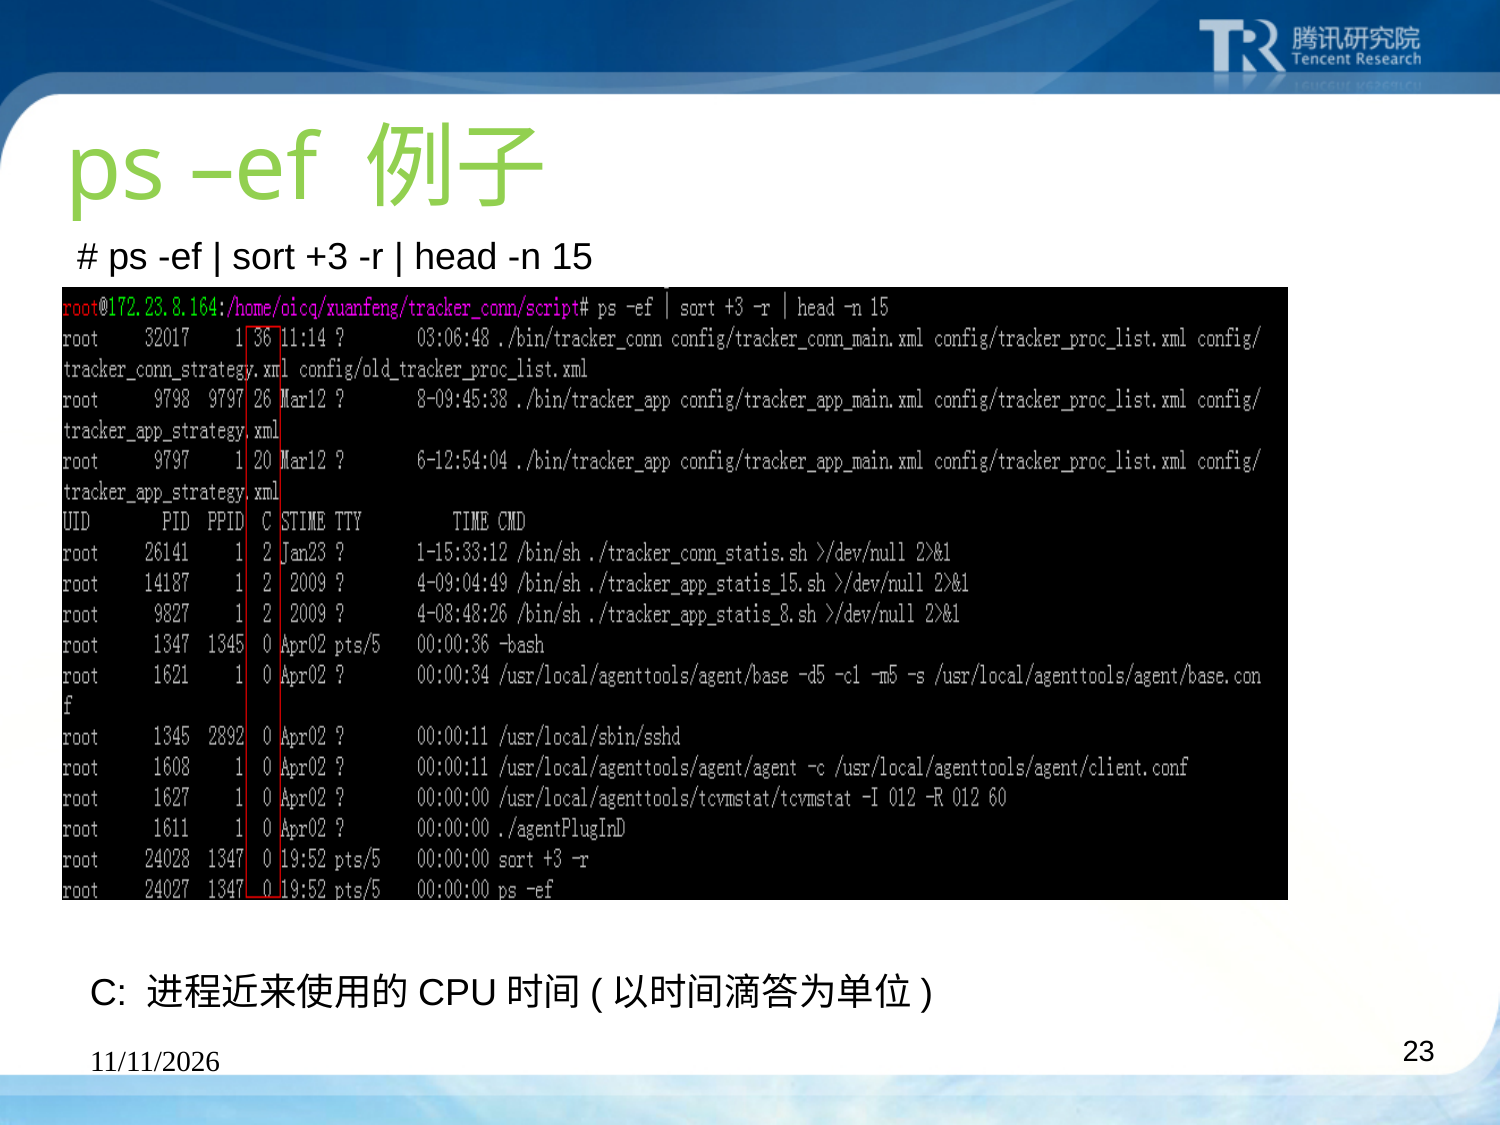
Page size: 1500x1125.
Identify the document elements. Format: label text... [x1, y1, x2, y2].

title ps –ef 例子 [49, 99, 1388, 226]
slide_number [74, 1065, 426, 1113]
text_box # ps -ef | sort +3 -r | head -n 15 [62, 224, 1350, 330]
picture [0, 0, 1500, 1125]
slide_number 23 [1099, 1024, 1451, 1091]
text_box C: 进程近来使用的CPU时间(以时间滴答为单位) [74, 960, 1410, 1065]
